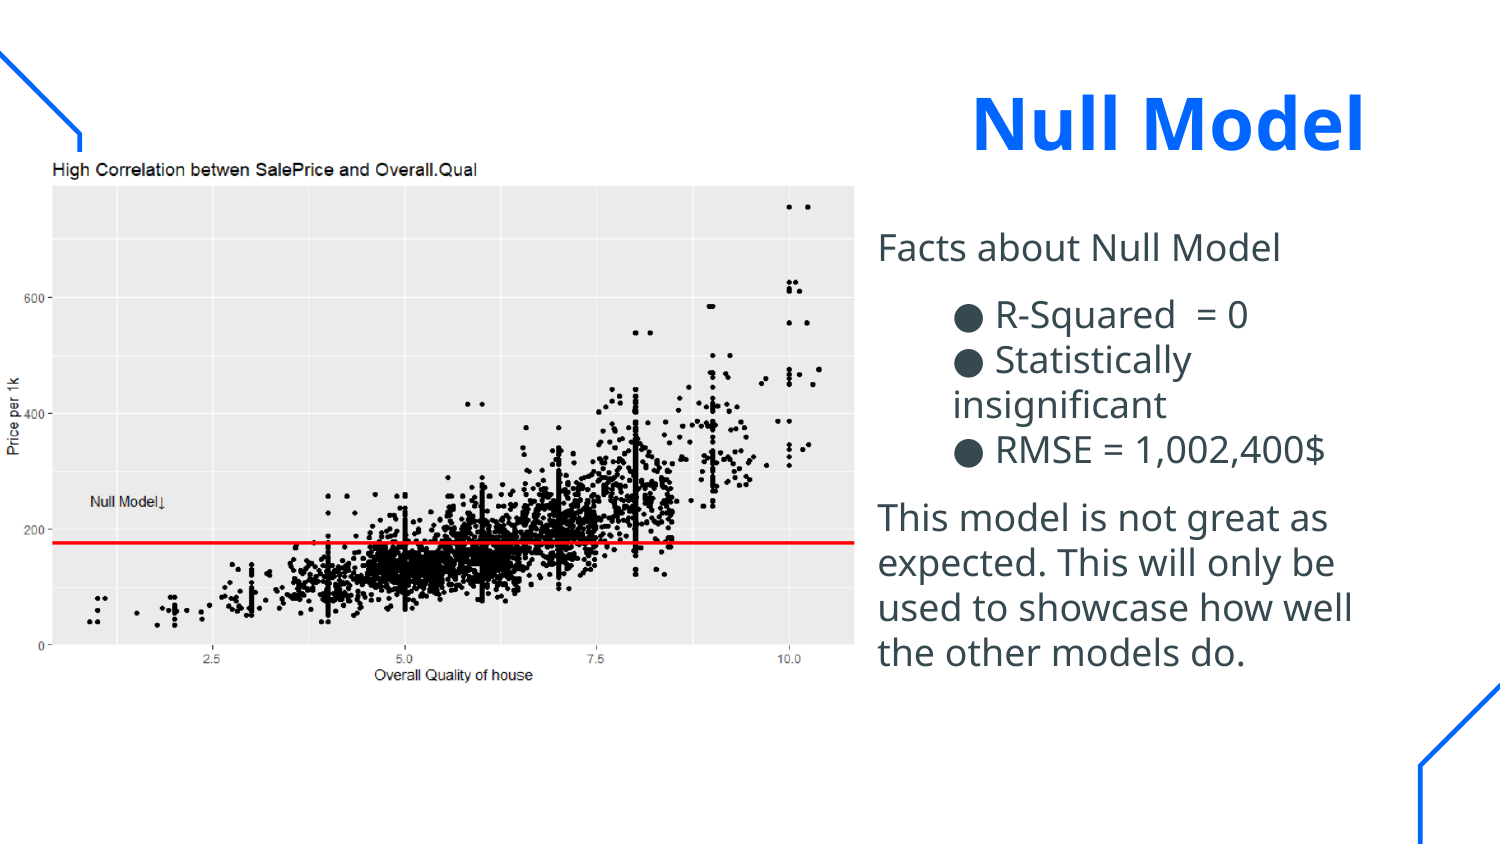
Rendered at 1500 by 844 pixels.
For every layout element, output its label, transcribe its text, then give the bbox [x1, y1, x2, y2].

title Null Model [434, 62, 1382, 200]
picture [0, 151, 863, 692]
subtitle Facts about Null Model ● R-Squared = 0 ● Statistically insignificant ● RMSE = 1,002,400$ This model is not great as expected. This will only be used to showcase how well the other models do. [862, 208, 1410, 756]
